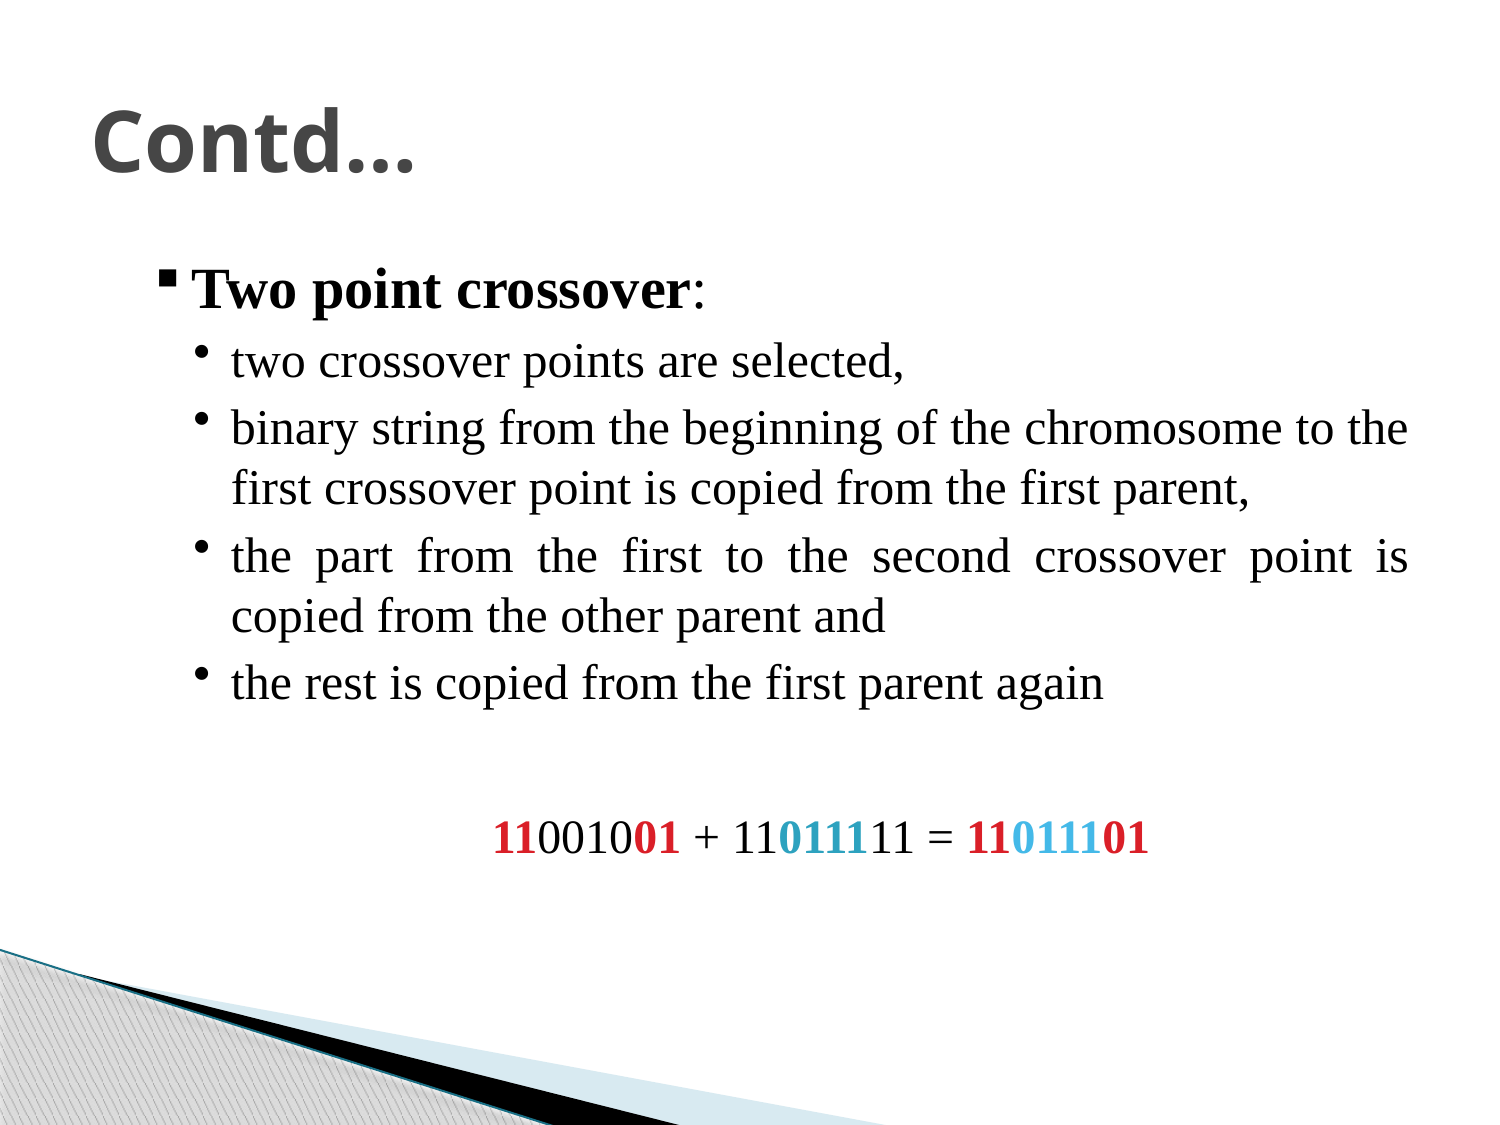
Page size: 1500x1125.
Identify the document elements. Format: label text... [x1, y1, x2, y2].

title Contd… [75, 45, 1425, 233]
list Two point crossover: two crossover points are selected, binary string from the beginning of the chromosome to the first crossover point is copied from the first parent, the part from the first to the second crossover point is copied from the other parent and the rest is copied from the first parent again 11001001 + 11011111 = 11011101 [74, 242, 1426, 986]
